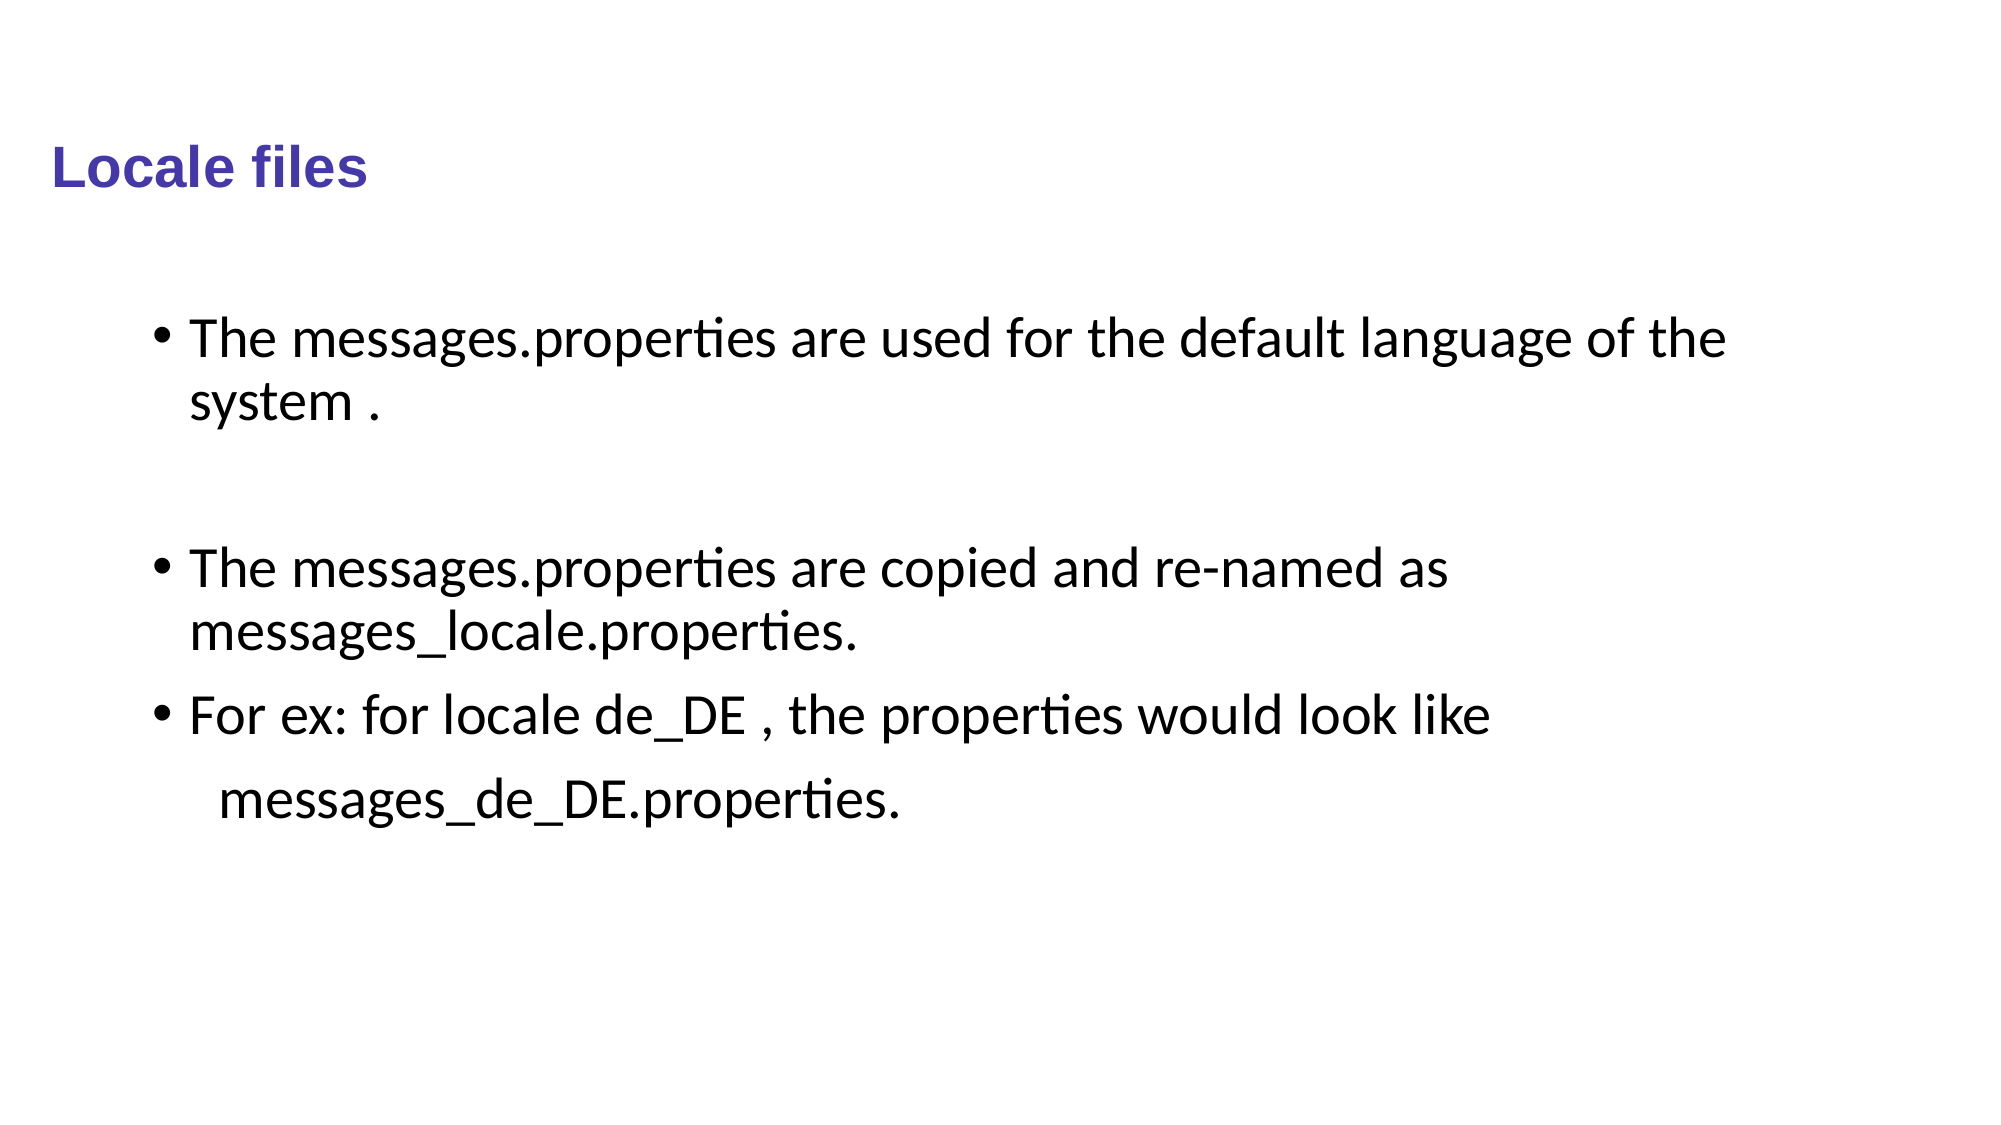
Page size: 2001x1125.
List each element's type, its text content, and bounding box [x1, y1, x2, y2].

list The messages.properties are used for the default language of the system . The messages.properties are copied and re-named as messages_locale.properties. For ex: for locale de_DE , the properties would look like messages_de_DE.properties. [137, 299, 1863, 1014]
title Locale files [36, 59, 1762, 278]
